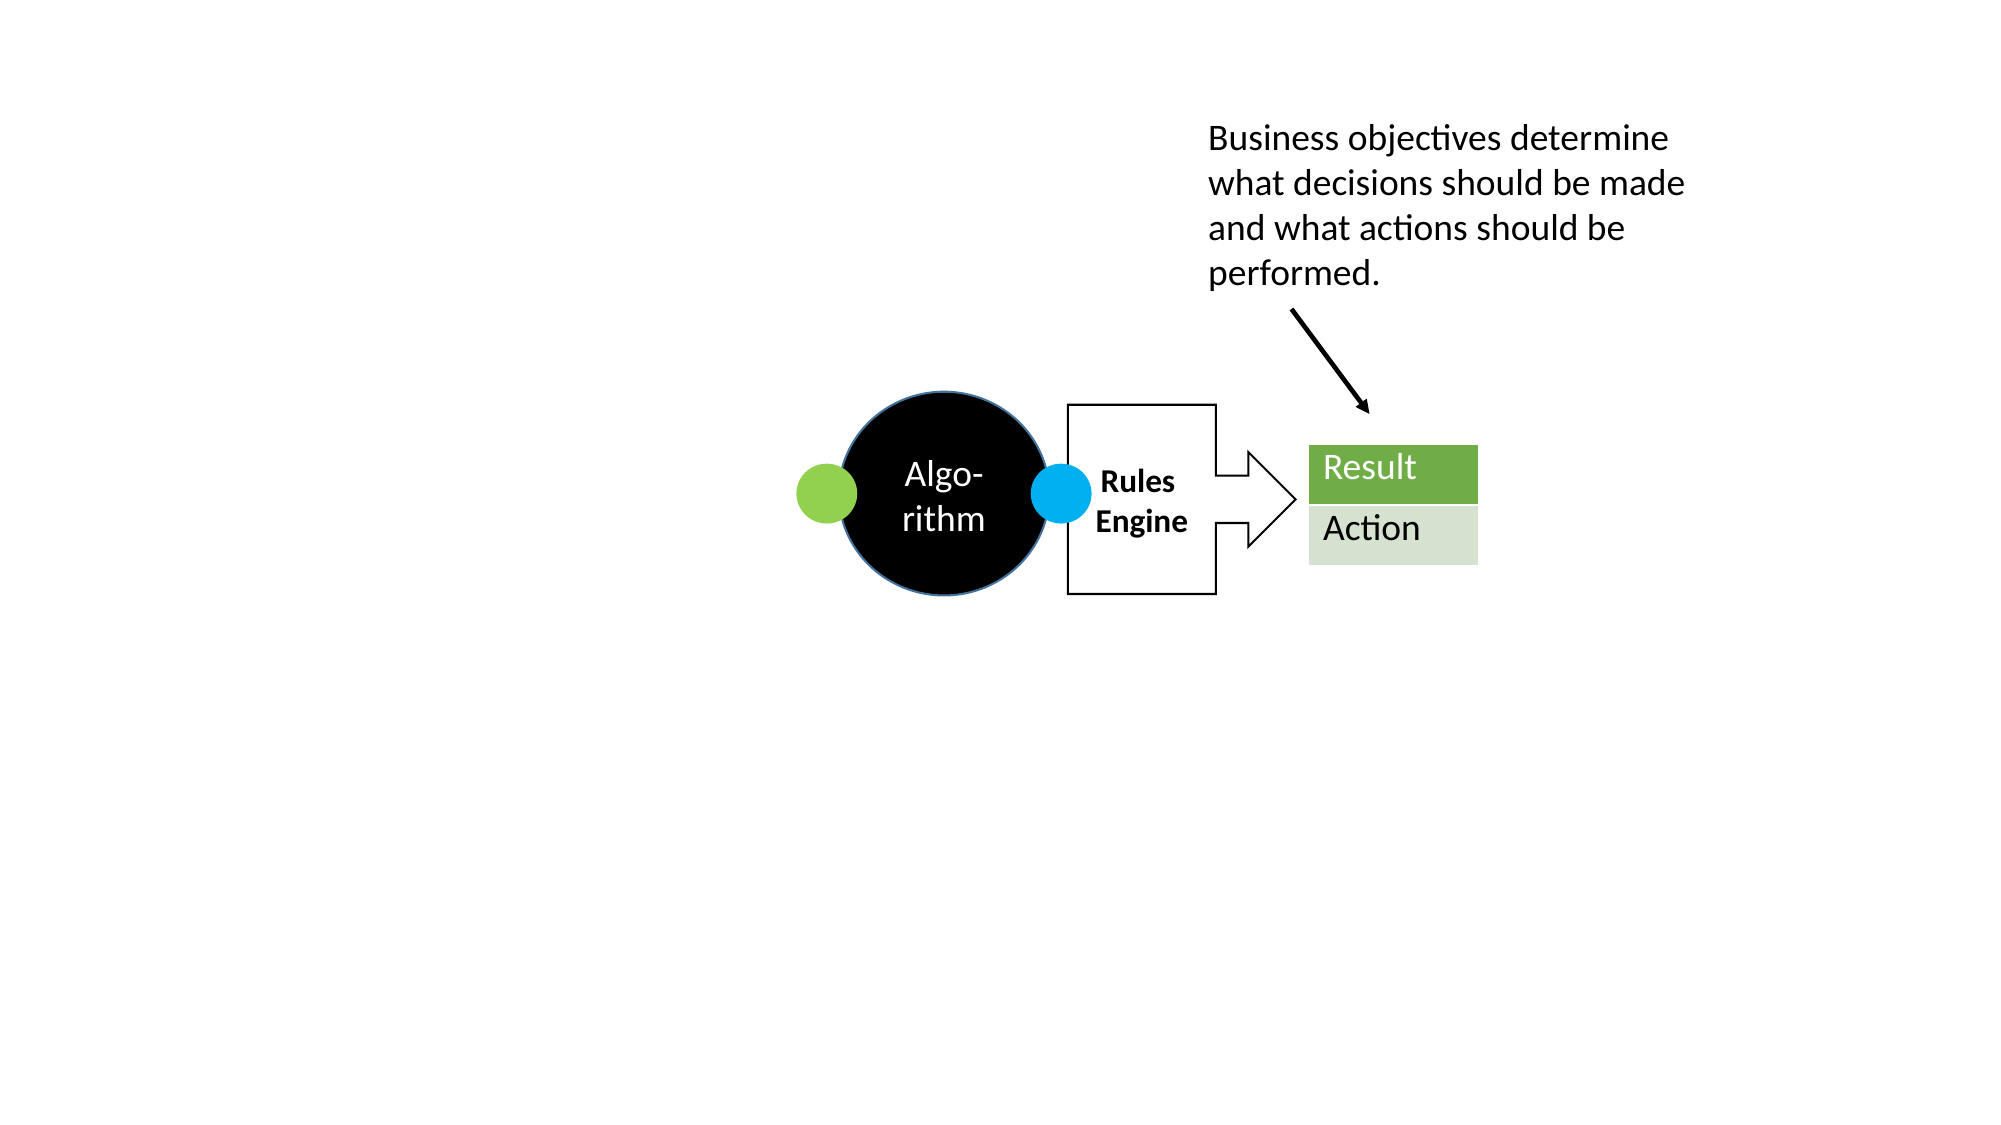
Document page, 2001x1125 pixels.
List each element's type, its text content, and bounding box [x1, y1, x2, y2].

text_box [1190, 105, 1705, 414]
table_header Result [1309, 445, 1478, 504]
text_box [797, 391, 1296, 596]
table_cell Action [1309, 506, 1478, 565]
